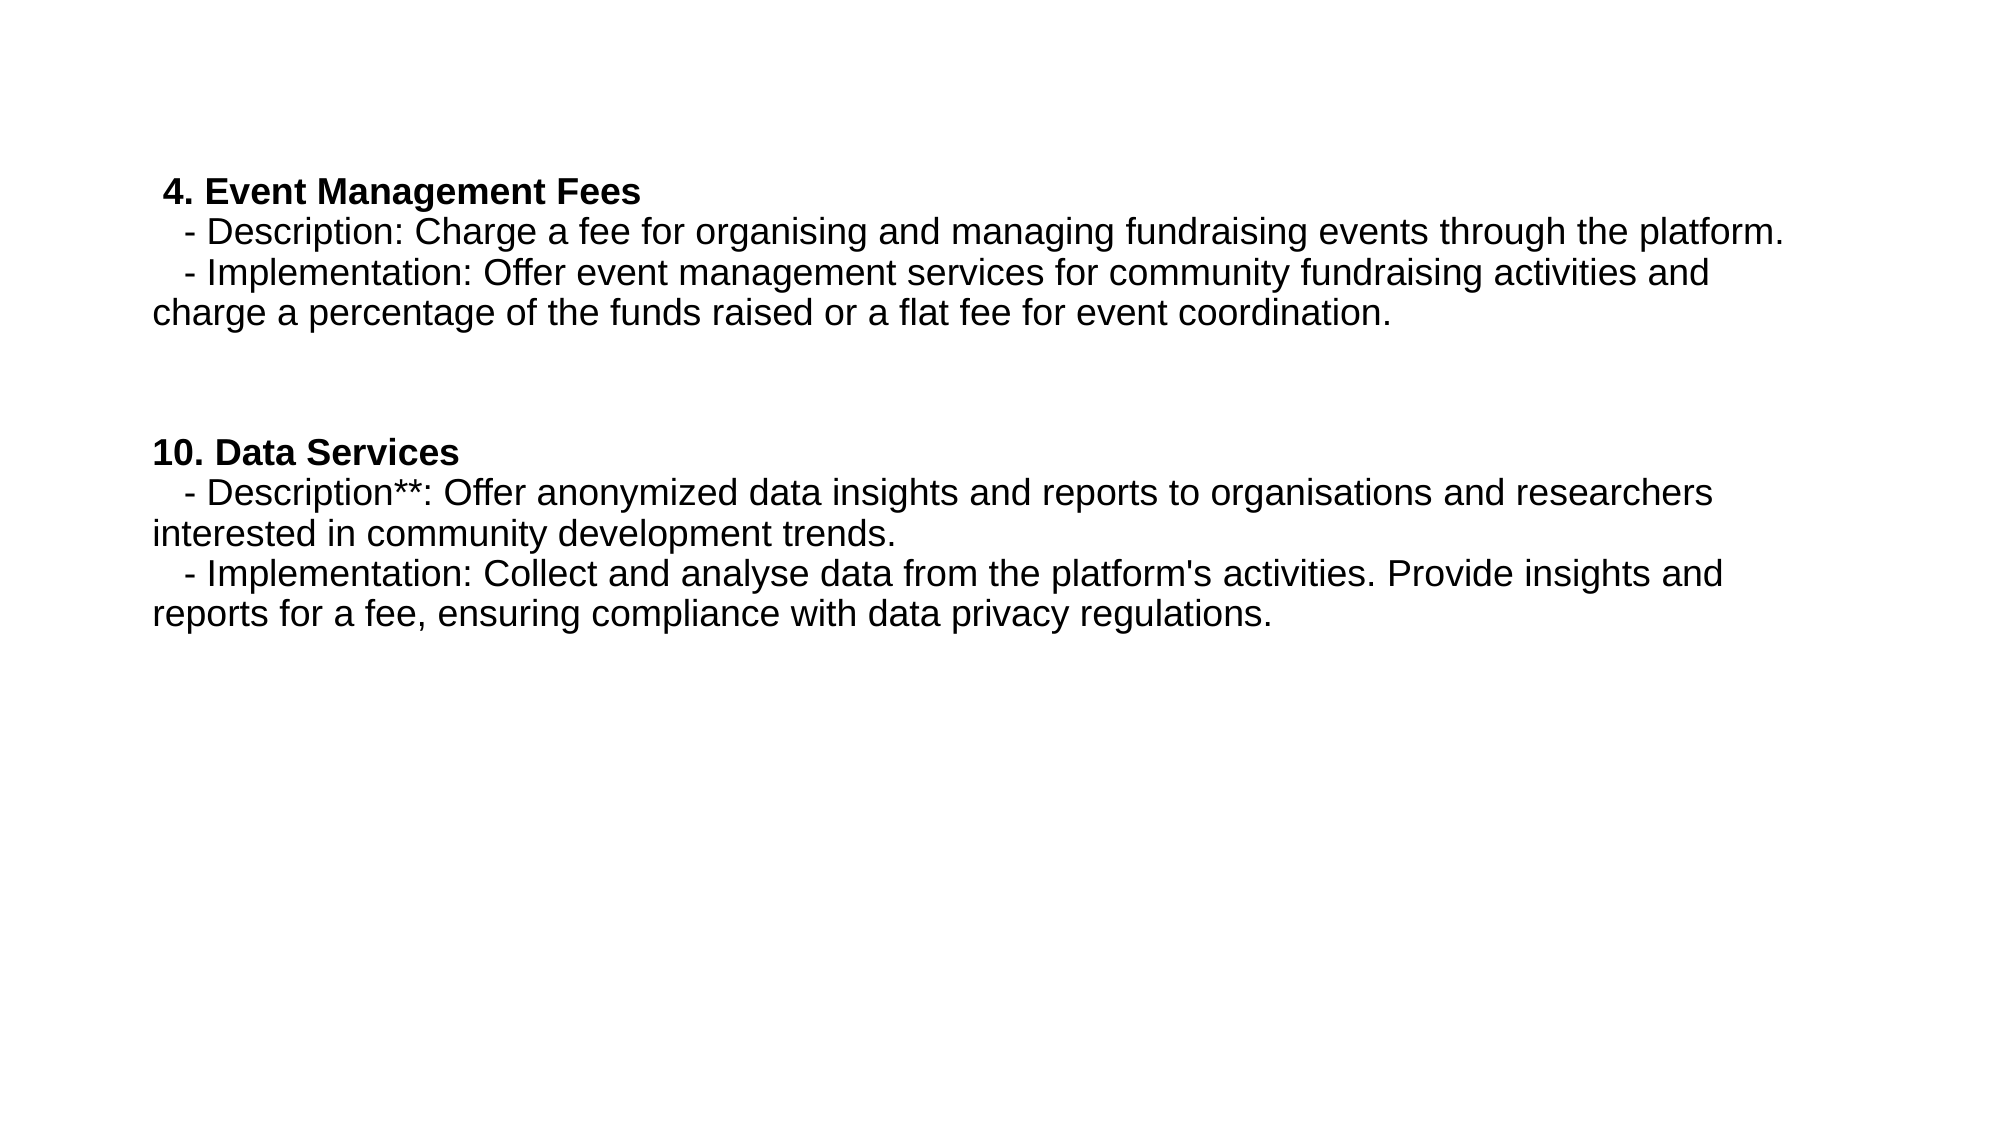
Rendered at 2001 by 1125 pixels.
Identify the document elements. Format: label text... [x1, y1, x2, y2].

title 4. Event Management Fees - Description: Charge a fee for organising and managing fundraising events through the platform. - Implementation: Offer event management services for community fundraising activities and charge a percentage of the funds raised or a flat fee for event coordination. 10. Data Services - Description**: Offer anonymized data insights and reports to organisations and researchers interested in community development trends. - Implementation: Collect and analyse data from the platform's activities. Provide insights and reports for a fee, ensuring compliance with data privacy regulations. [137, 59, 1848, 1056]
